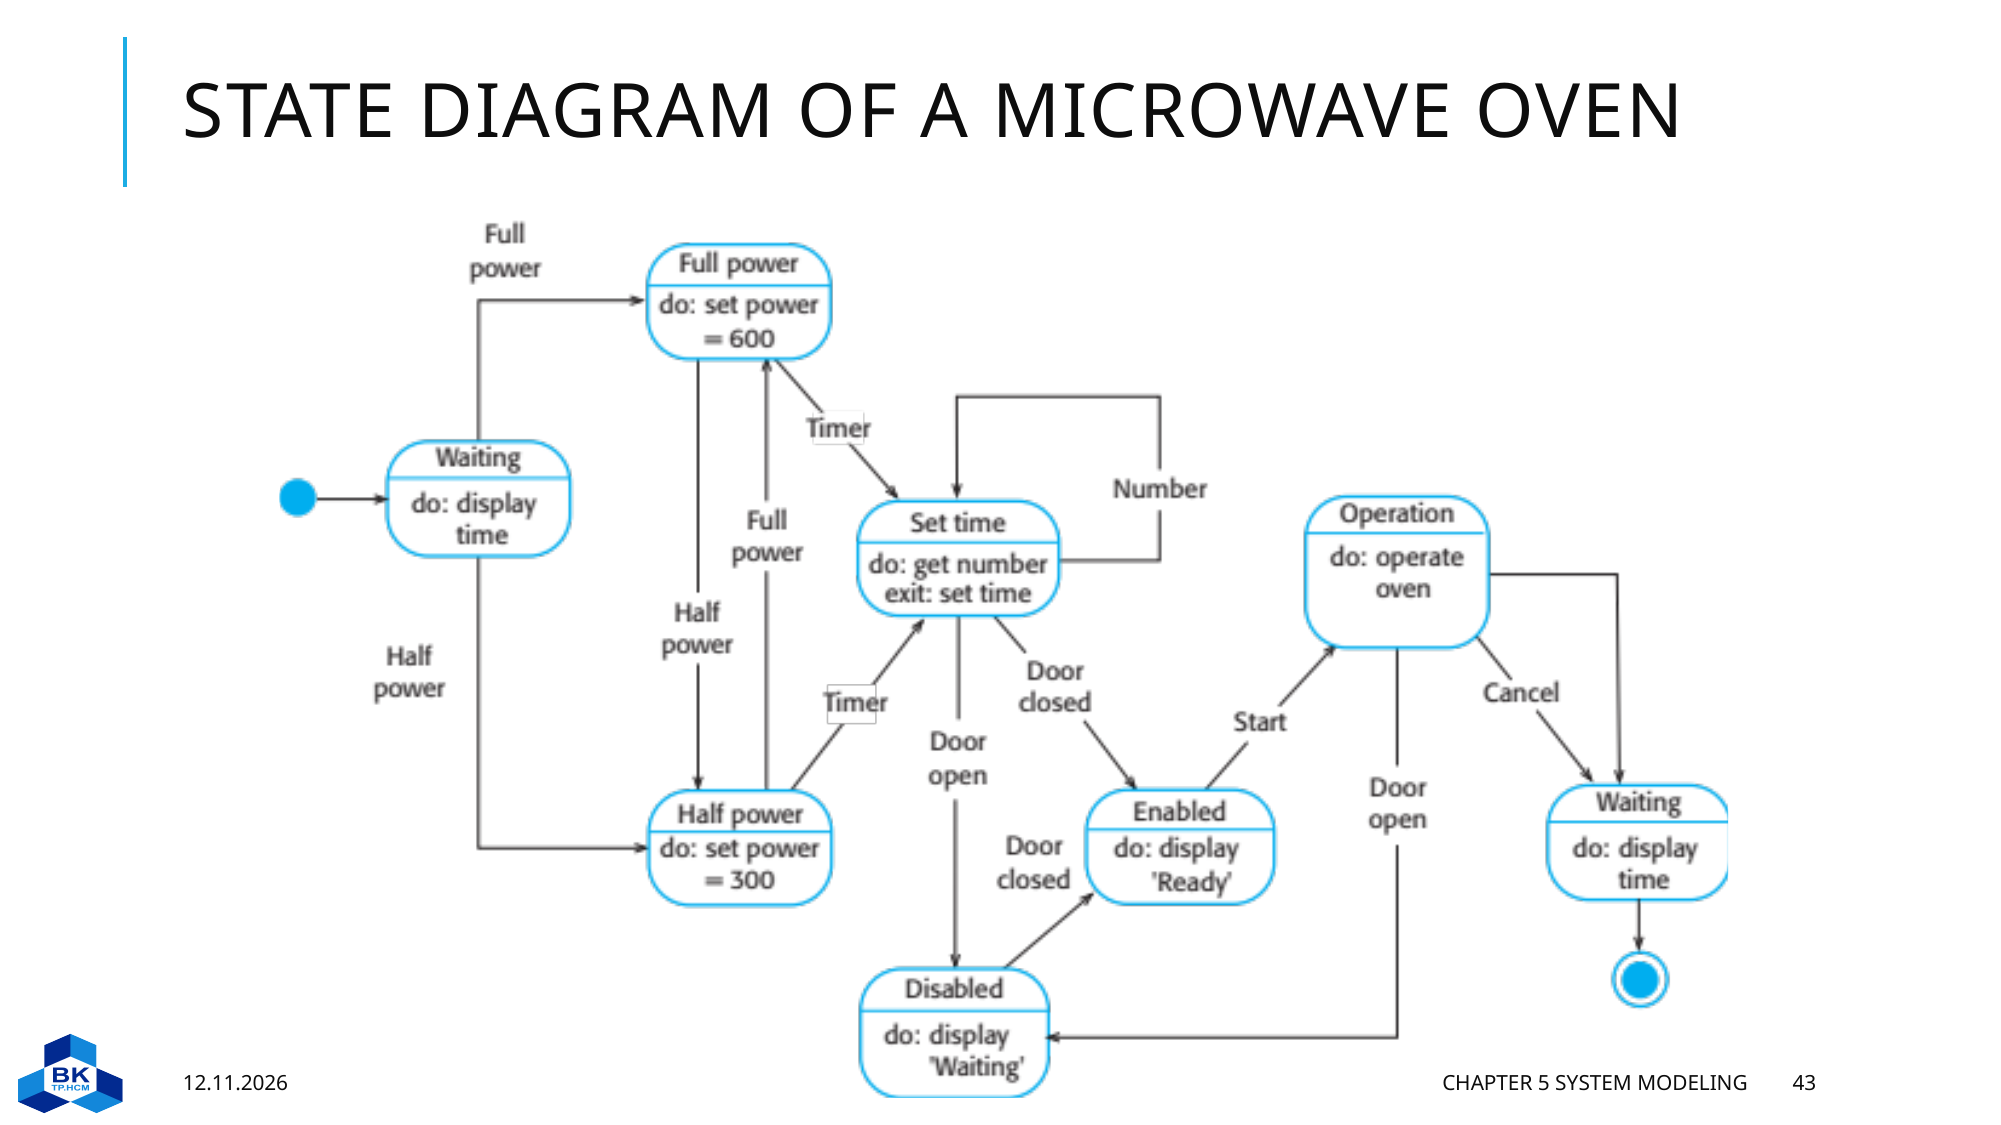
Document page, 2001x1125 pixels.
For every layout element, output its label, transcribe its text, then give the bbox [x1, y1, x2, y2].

slide_number 43 [1777, 1061, 1938, 1107]
title State diagram of a microwave oven [168, 15, 1938, 216]
footer Chapter 5 System modeling [794, 1061, 1763, 1107]
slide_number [168, 1061, 522, 1107]
picture [0, 1027, 143, 1125]
picture [279, 217, 1729, 1099]
